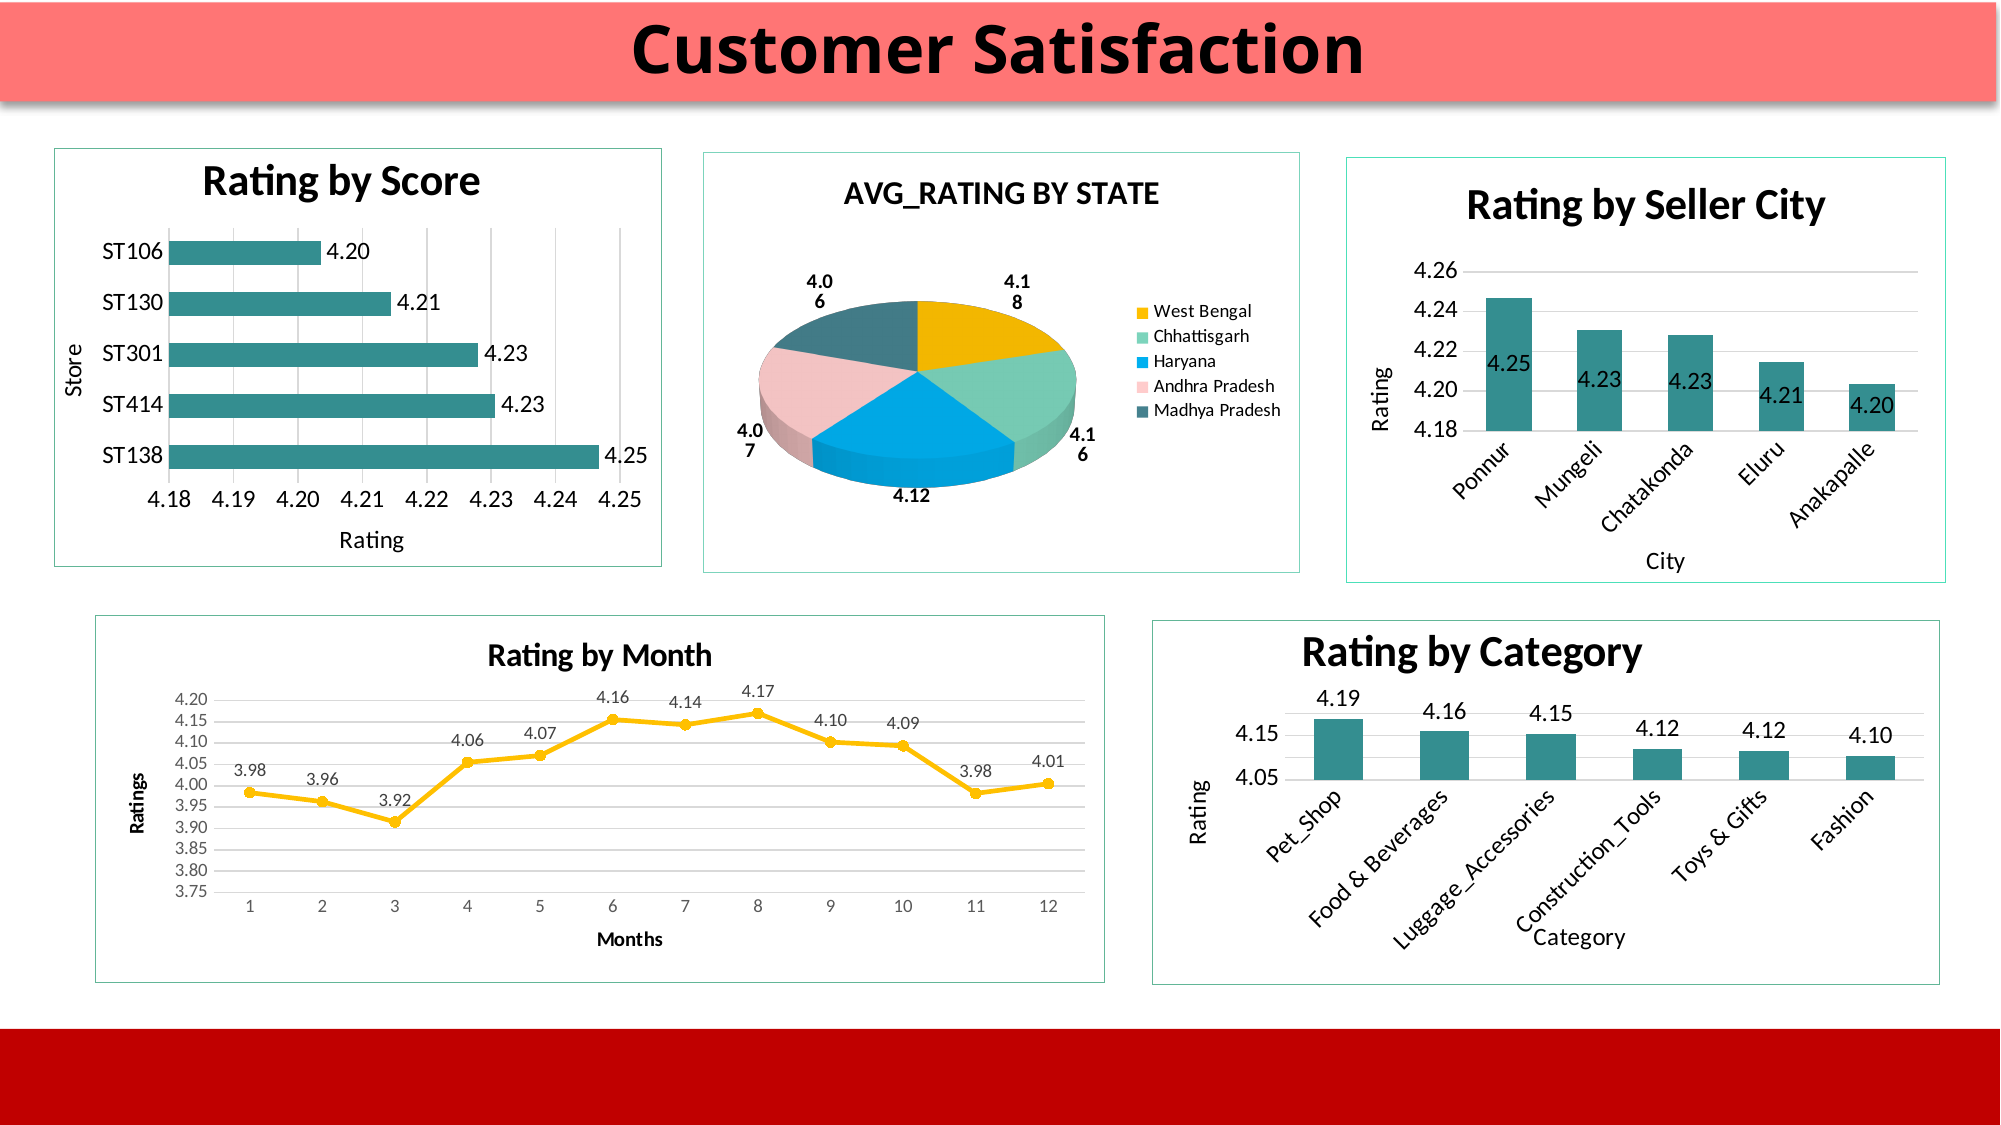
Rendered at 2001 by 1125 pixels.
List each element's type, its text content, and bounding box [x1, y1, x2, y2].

chart [1346, 157, 1946, 584]
chart [94, 615, 1105, 983]
chart [703, 152, 1300, 573]
title Customer Satisfaction [0, 2, 1997, 102]
chart [1152, 620, 1940, 985]
chart [54, 148, 662, 567]
text_box [0, 1028, 2000, 1125]
